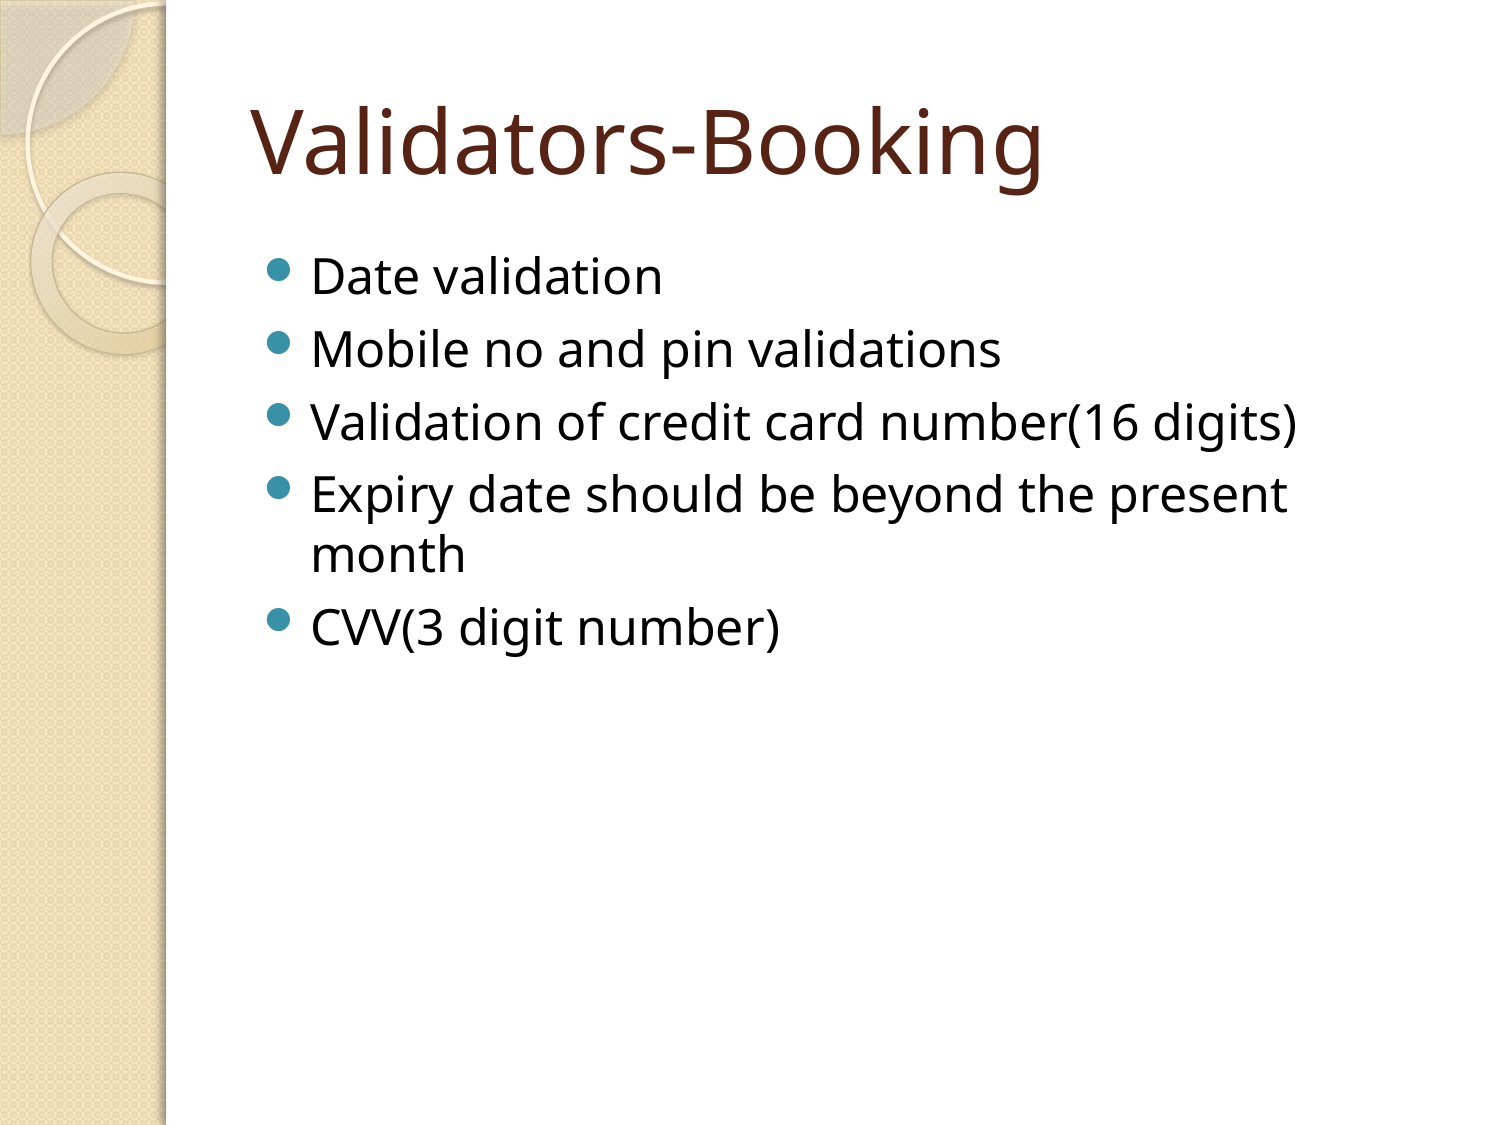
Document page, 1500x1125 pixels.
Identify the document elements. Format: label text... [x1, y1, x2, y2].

title Validators-Booking [235, 45, 1466, 233]
list Date validation Mobile no and pin validations Validation of credit card number(16 digits) Expiry date should be beyond the present month CVV(3 digit number) [235, 237, 1466, 1025]
